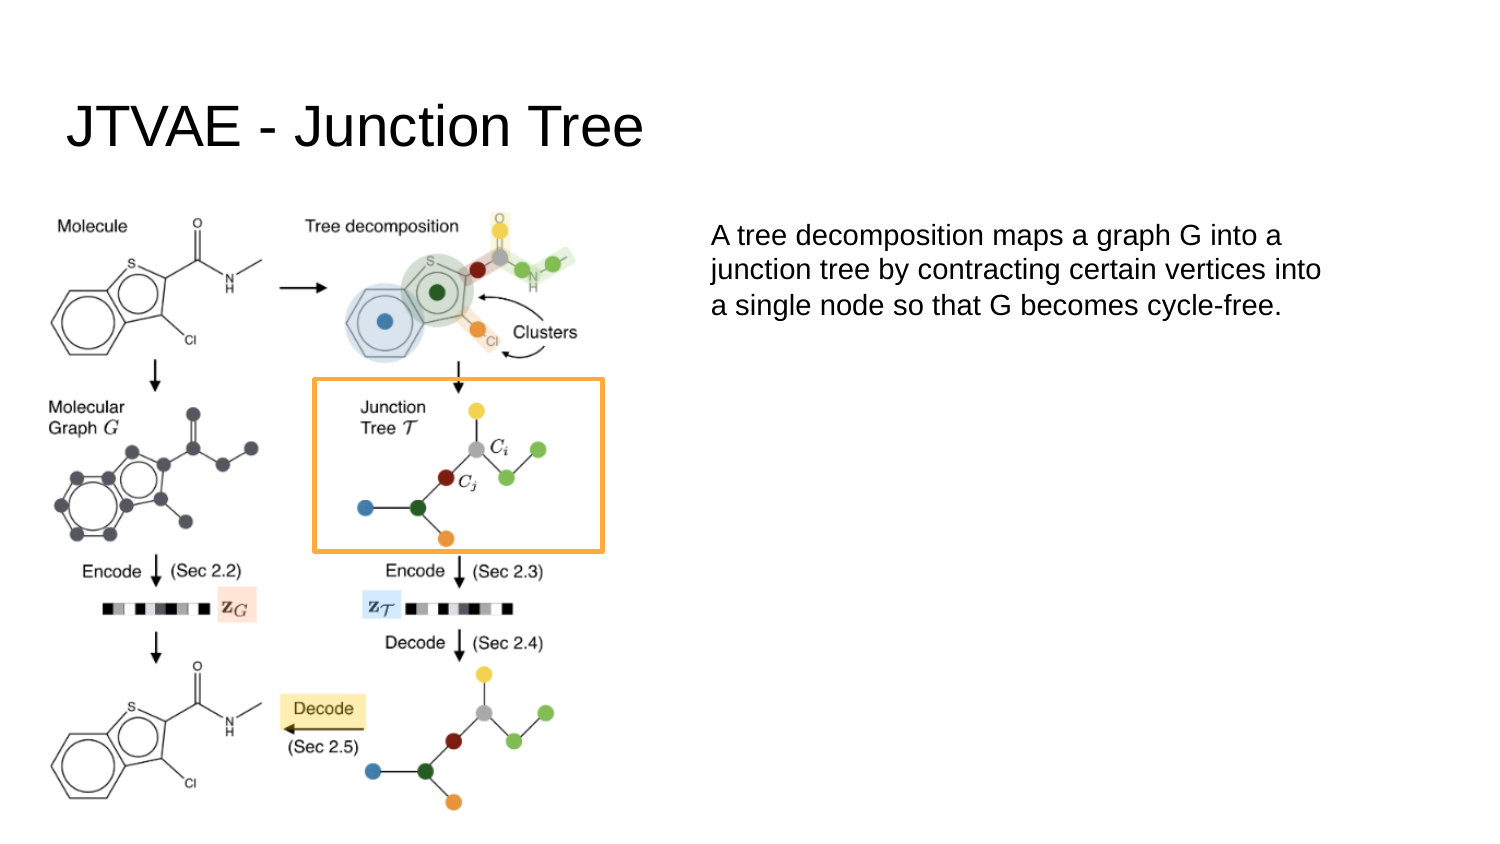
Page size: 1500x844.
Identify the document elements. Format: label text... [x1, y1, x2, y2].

text_box A tree decomposition maps a graph G into a junction tree by contracting certain vertices into a single node so that G becomes cycle-free. [695, 200, 1345, 378]
title JTVAE - Junction Tree [51, 72, 1449, 167]
picture [24, 191, 603, 819]
